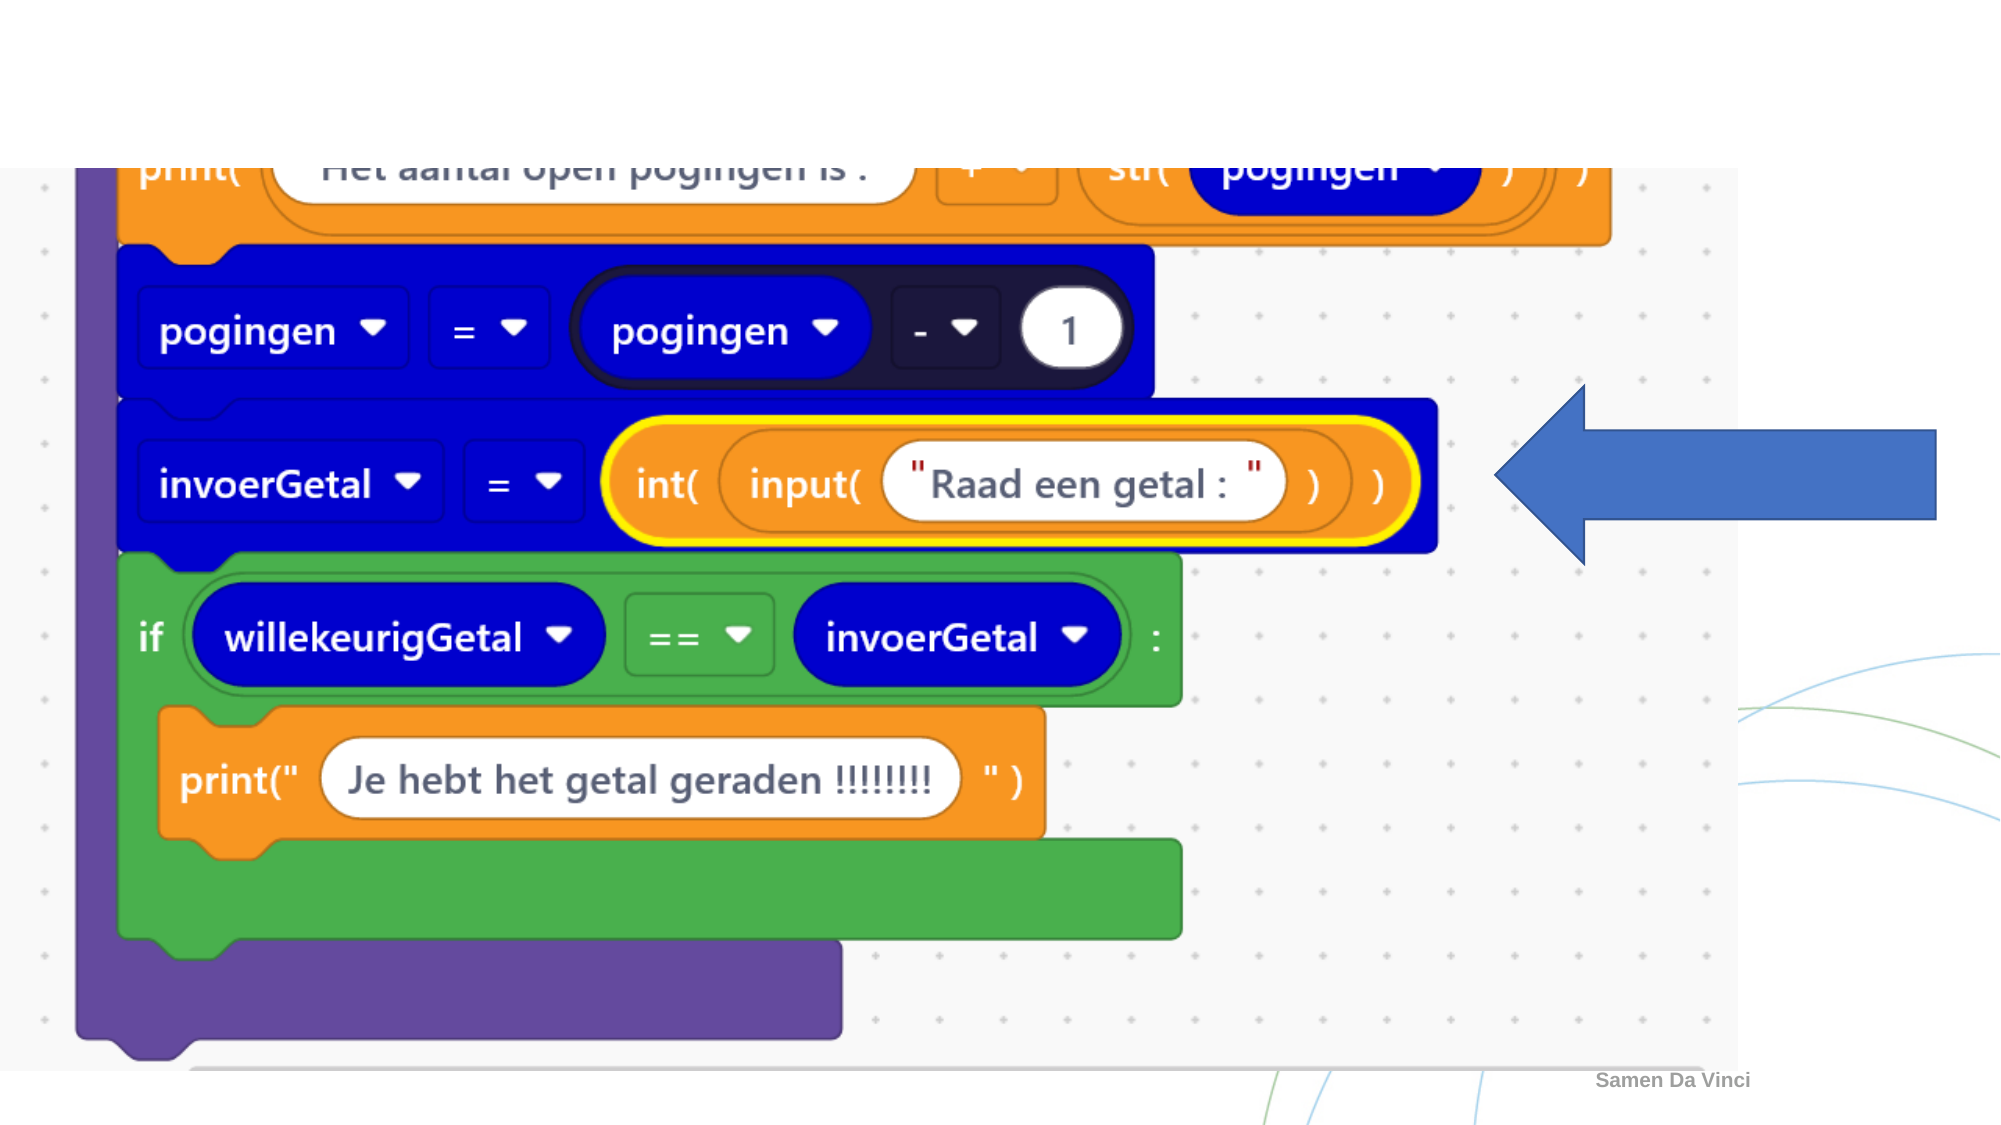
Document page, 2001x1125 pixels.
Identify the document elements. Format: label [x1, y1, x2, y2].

picture [0, 0, 2001, 1125]
text_box [1738, 429, 1937, 521]
